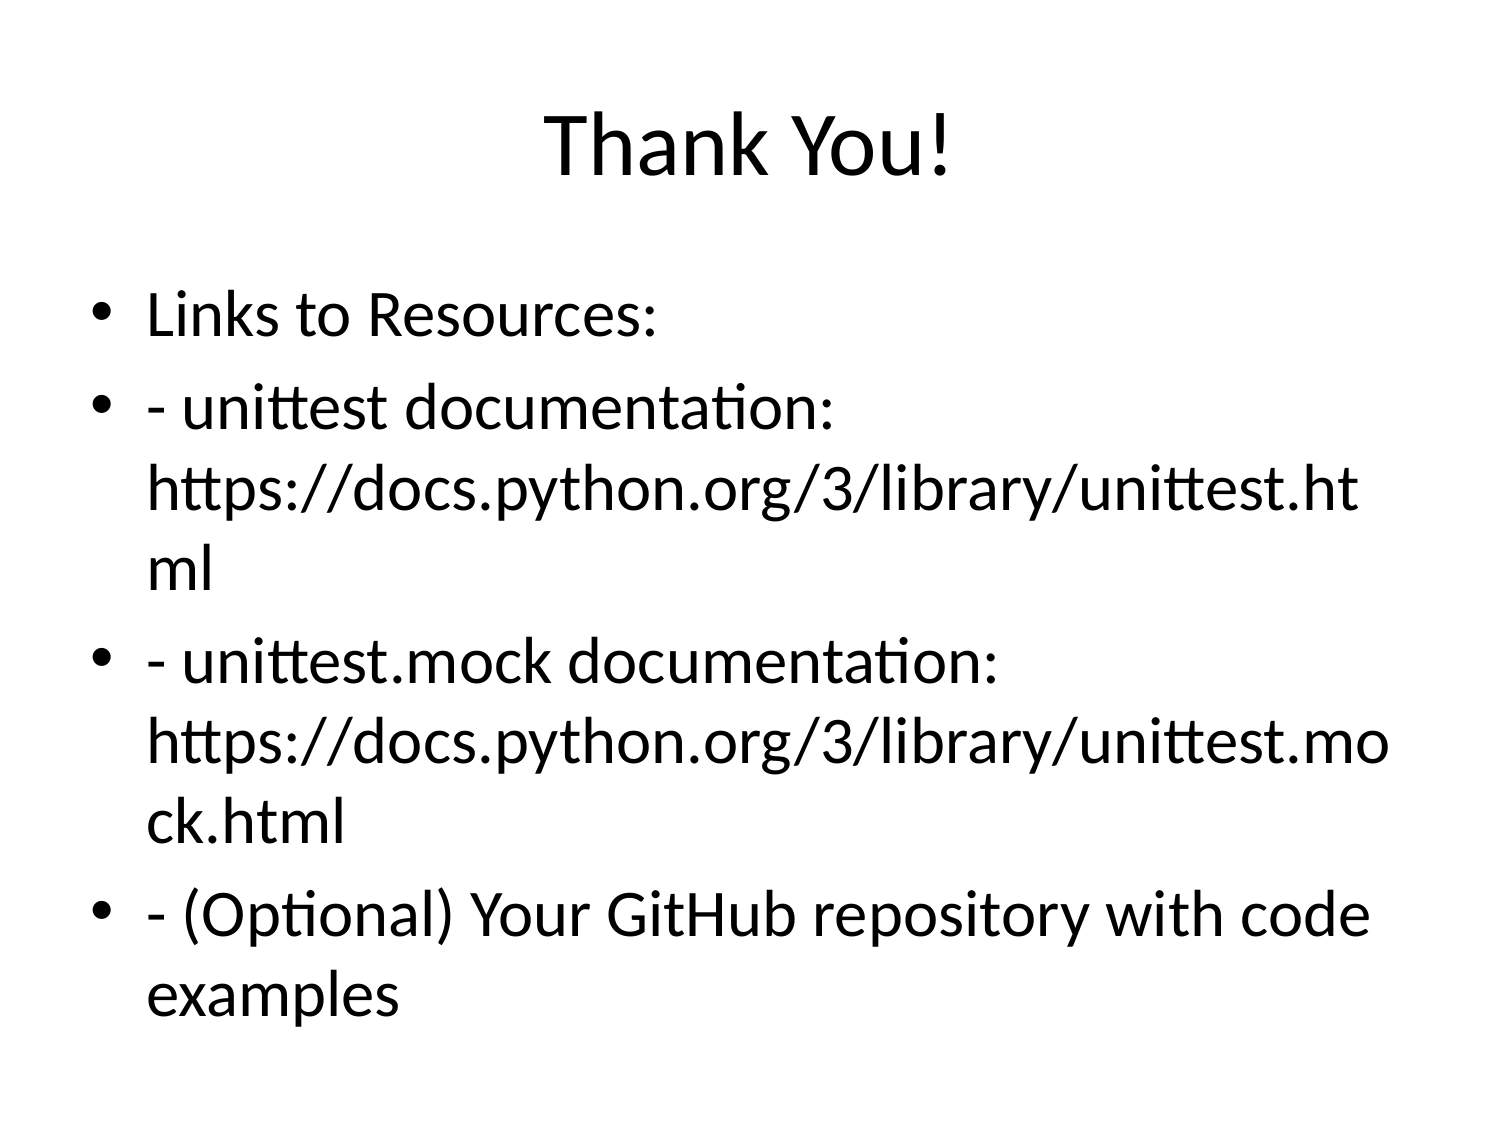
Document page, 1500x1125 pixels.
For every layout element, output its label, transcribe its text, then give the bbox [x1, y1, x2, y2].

list Links to Resources: - unittest documentation: https://docs.python.org/3/library/unittest.html - unittest.mock documentation: https://docs.python.org/3/library/unittest.mock.html - (Optional) Your GitHub repository with code examples [75, 262, 1425, 1005]
title Thank You! [75, 45, 1425, 233]
